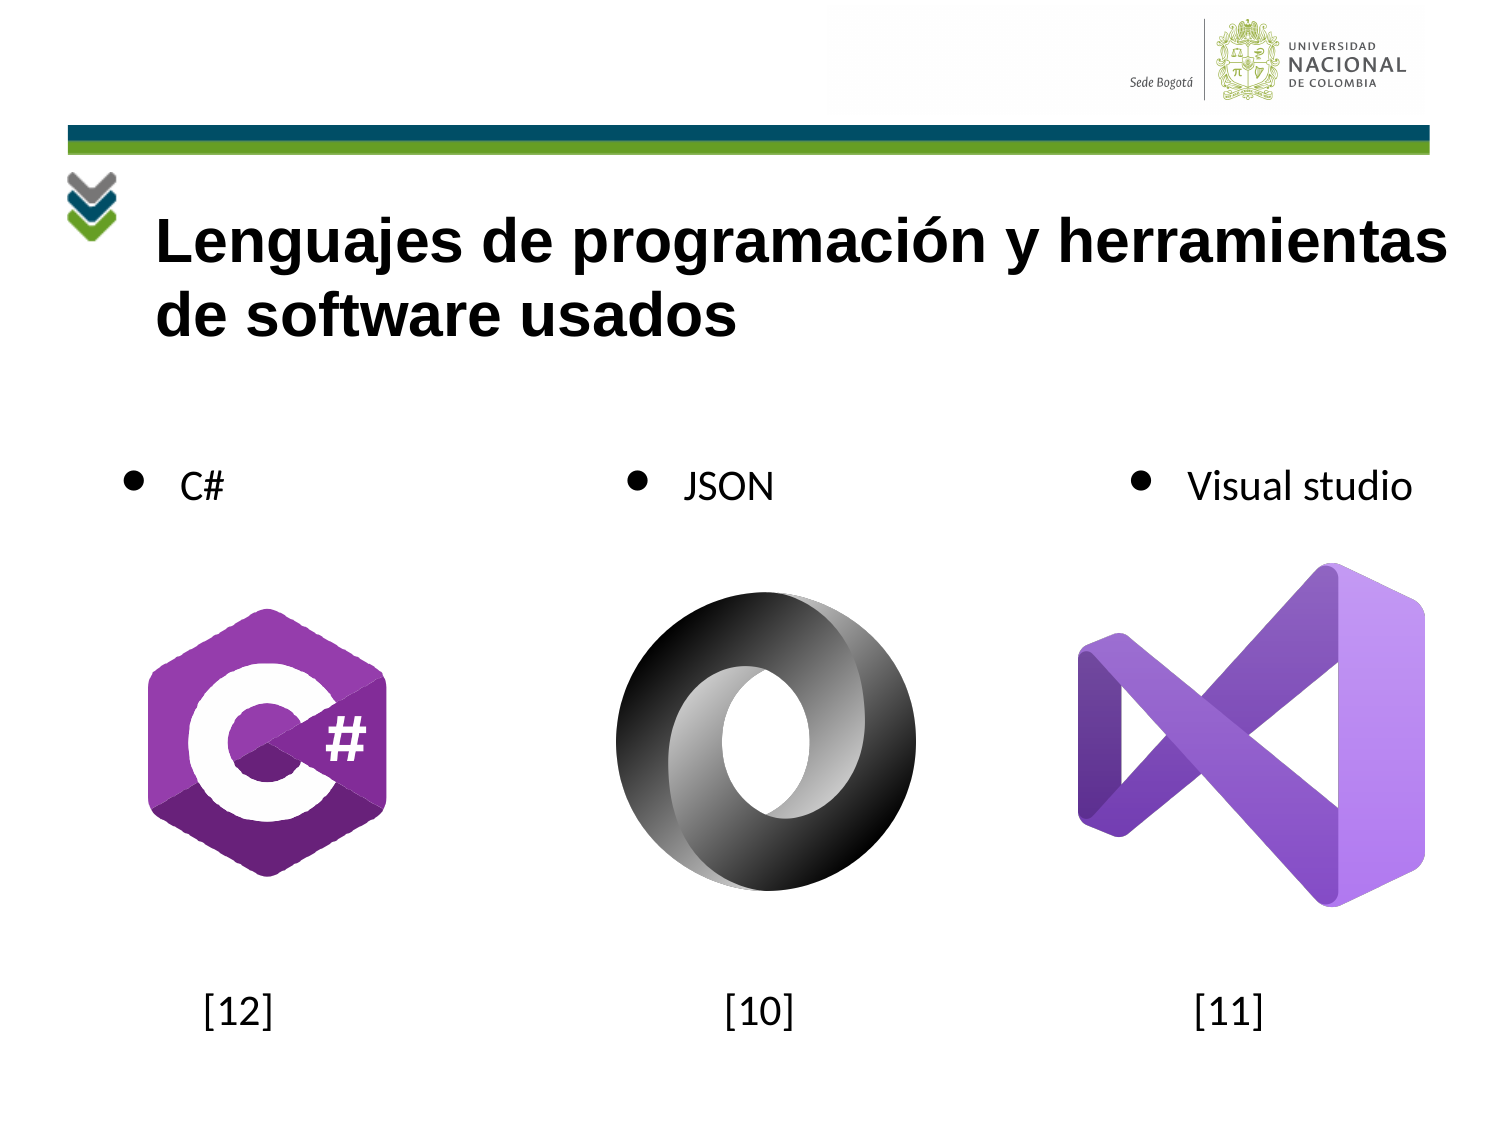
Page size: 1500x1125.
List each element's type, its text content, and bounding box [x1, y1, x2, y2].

text_box [12] [187, 975, 371, 1049]
text_box C# [90, 441, 436, 515]
picture [67, 141, 1430, 161]
text_box Visual studio [1097, 441, 1443, 525]
text_box [10] [708, 966, 892, 1049]
picture [66, 172, 118, 244]
picture [1078, 562, 1425, 908]
picture [827, 4, 1425, 115]
text_box JSON [593, 441, 939, 525]
picture [42, 516, 493, 967]
text_box [11] [1178, 966, 1362, 1049]
text_box Lenguajes de programación y herramientas de software usados [140, 210, 1500, 338]
picture [616, 592, 916, 892]
